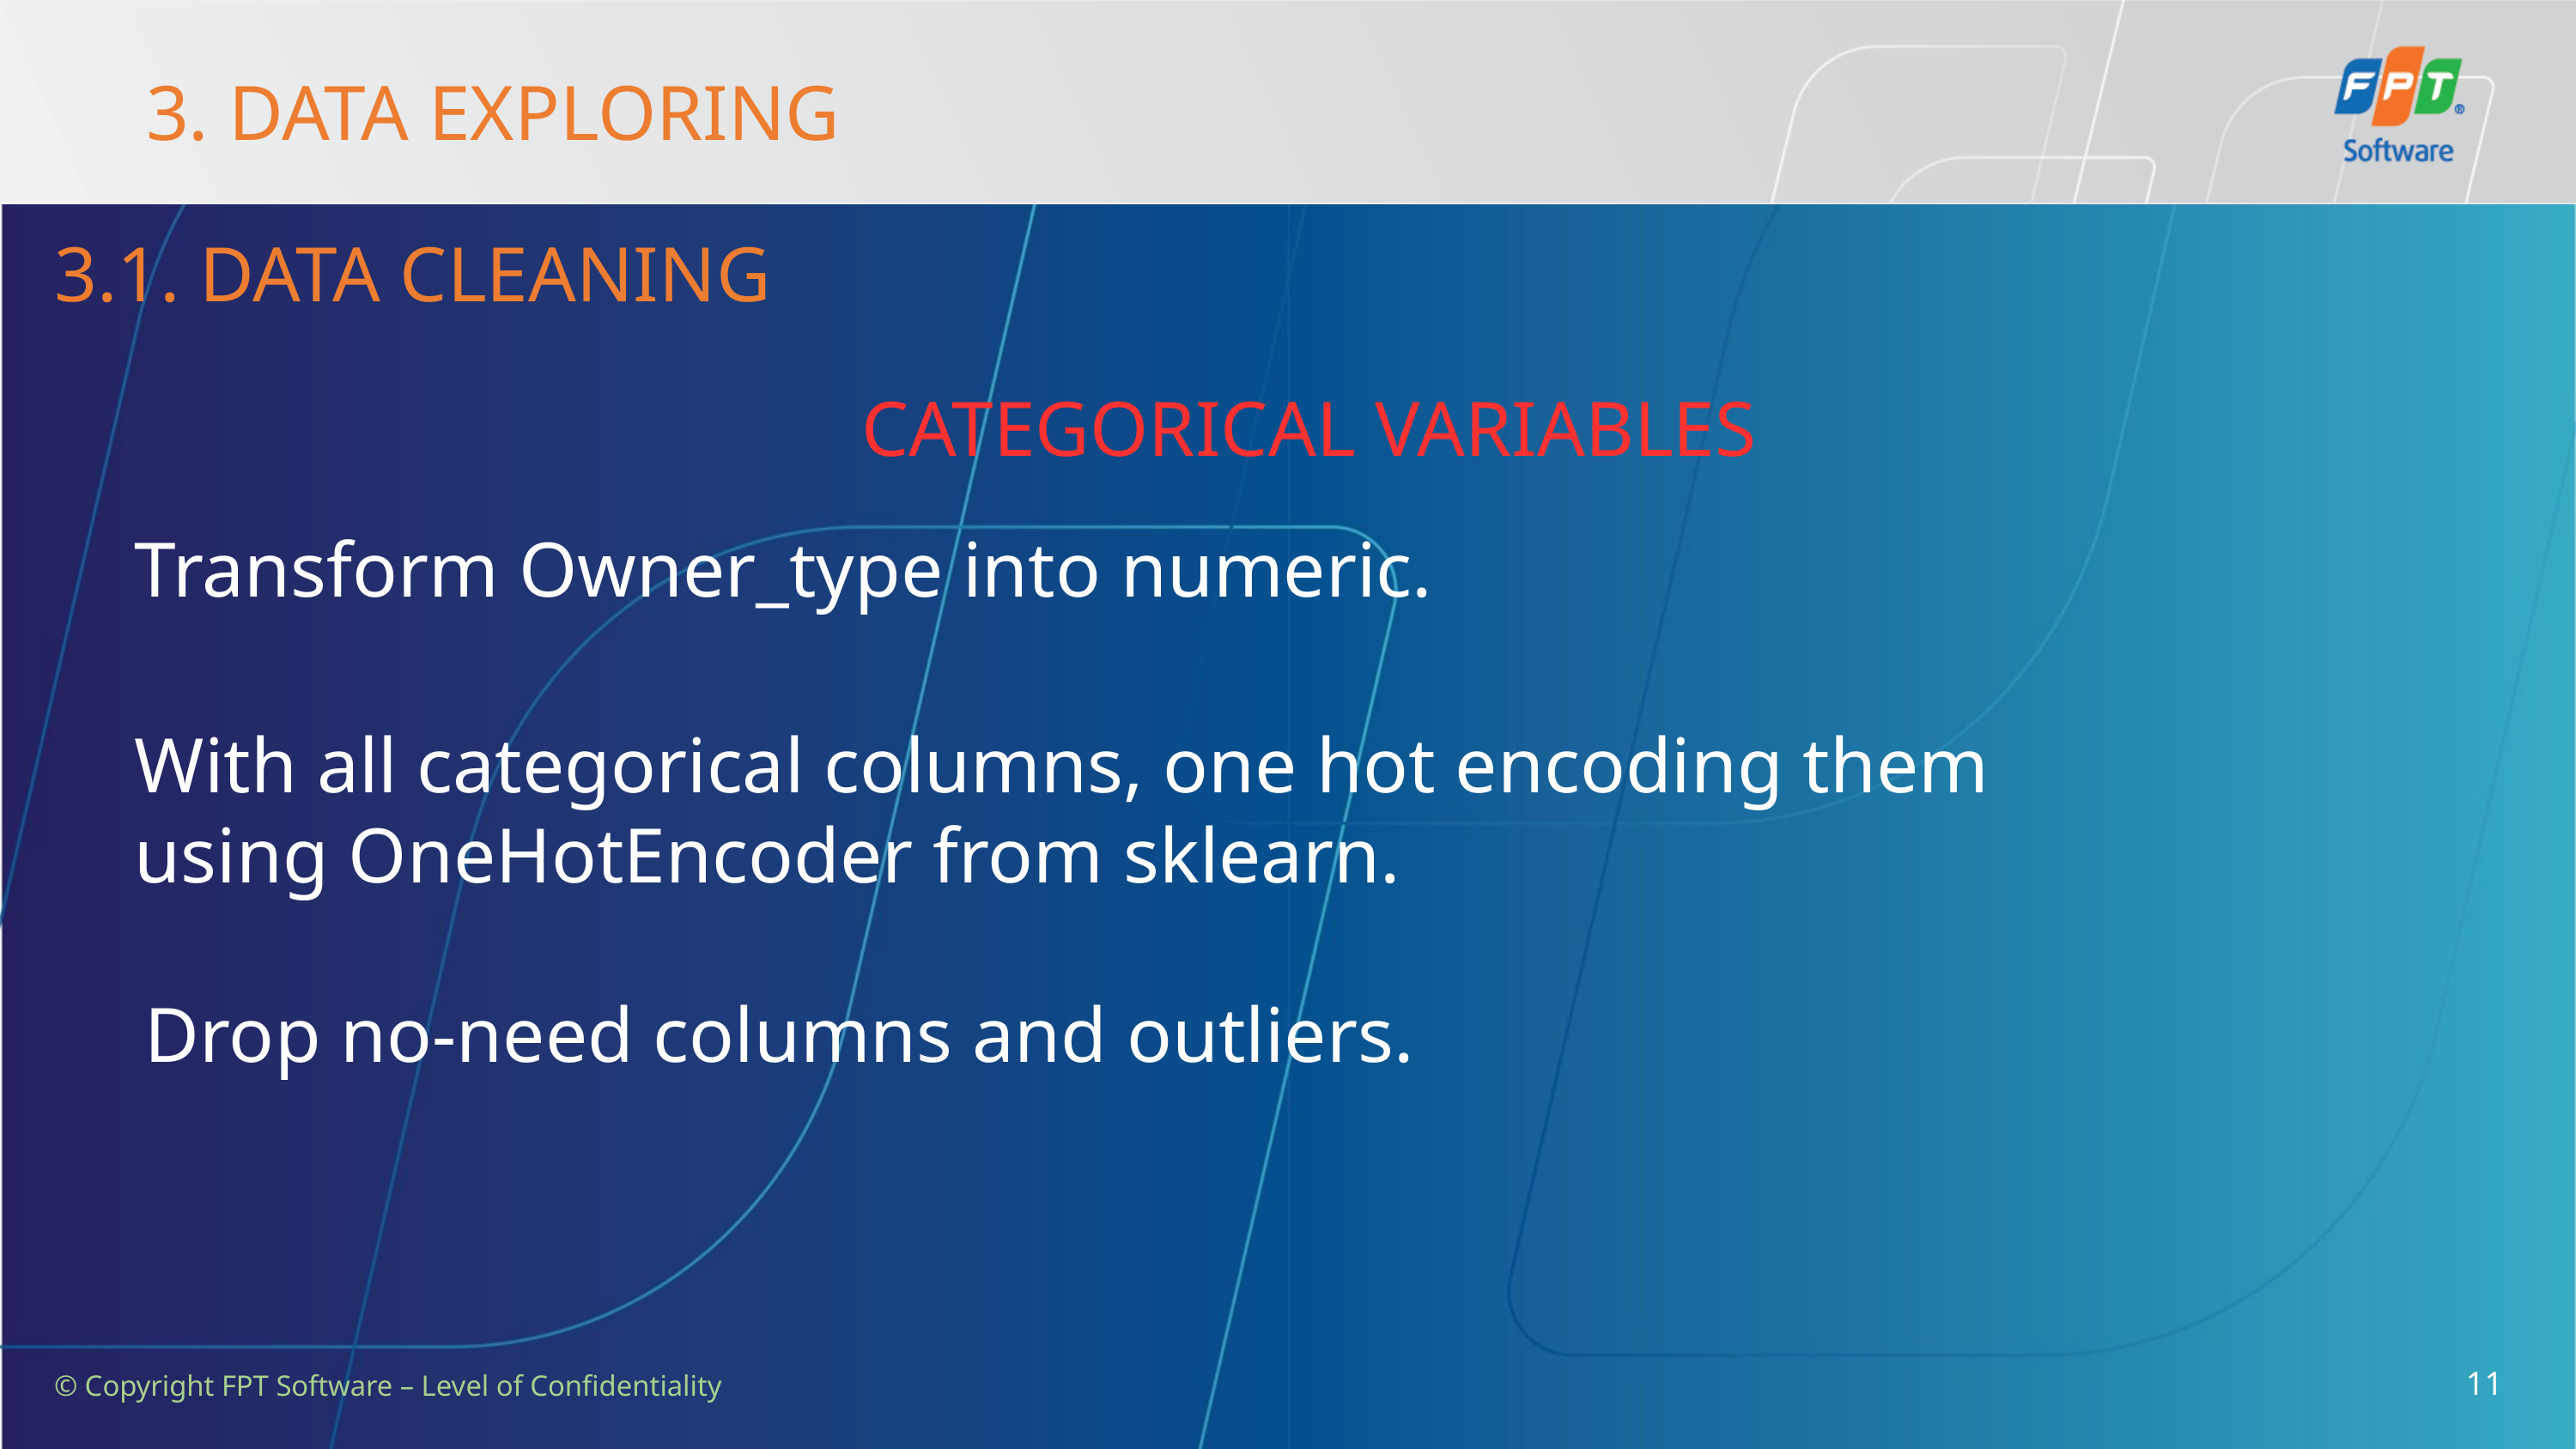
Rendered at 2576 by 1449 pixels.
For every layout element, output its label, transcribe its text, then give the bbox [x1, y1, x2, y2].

text_box Drop no-need columns and outliers. [144, 986, 2326, 1077]
text_box 3.1. DATA CLEANING [54, 226, 2339, 317]
text_box [0, 0, 2576, 204]
text_box 3. DATA EXPLORING [146, 65, 2430, 156]
text_box © Copyright FPT Software – Level of Confidentiality [54, 1368, 898, 1403]
text_box 11 [2403, 1362, 2504, 1402]
text_box CATEGORICAL VARIABLES [546, 380, 2073, 471]
text_box [0, 204, 2576, 1449]
text_box Transform Owner_type into numeric. [134, 522, 1662, 613]
text_box With all categorical columns, one hot encoding them using OneHotEncoder from sklearn. [134, 717, 2317, 898]
